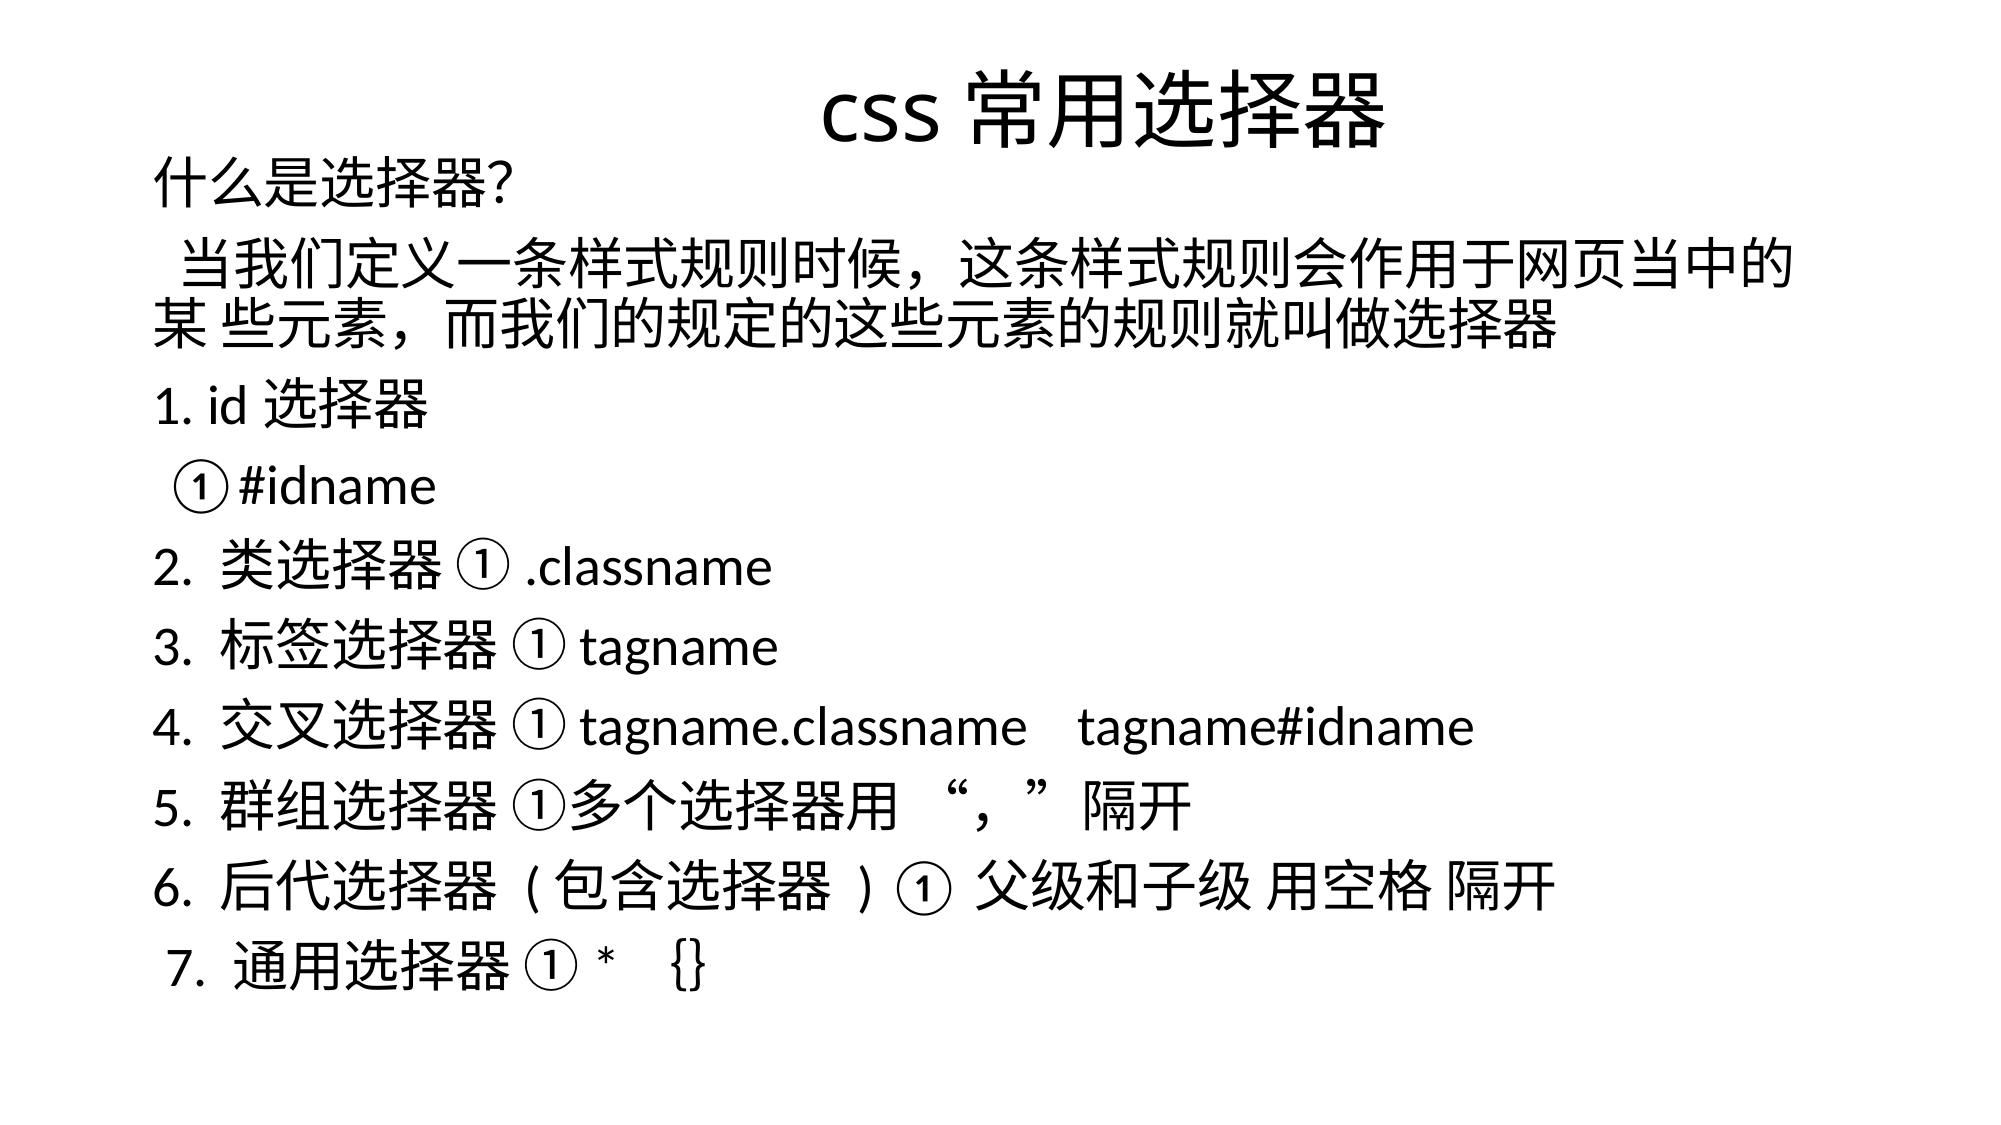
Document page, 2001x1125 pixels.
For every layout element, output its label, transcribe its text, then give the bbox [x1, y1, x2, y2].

title css常用选择器 [137, 59, 1863, 148]
list 什么是选择器？ 当我们定义一条样式规则时候，这条样式规则会作用于网页当中的某 些元素，而我们的规定的这些元素的规则就叫做选择器 1. id选择器 ①#idname 2. 类选择器 ①.classname 3. 标签选择器 ①tagname 4. 交叉选择器 ①tagname.classname tagname#idname 5. 群组选择器 ①多个选择器用 “，”隔开 6. 后代选择器 (包含选择器 ) ①父级和子级 用空格 隔开 7. 通用选择器 ①*｛｝ [137, 148, 1863, 1014]
